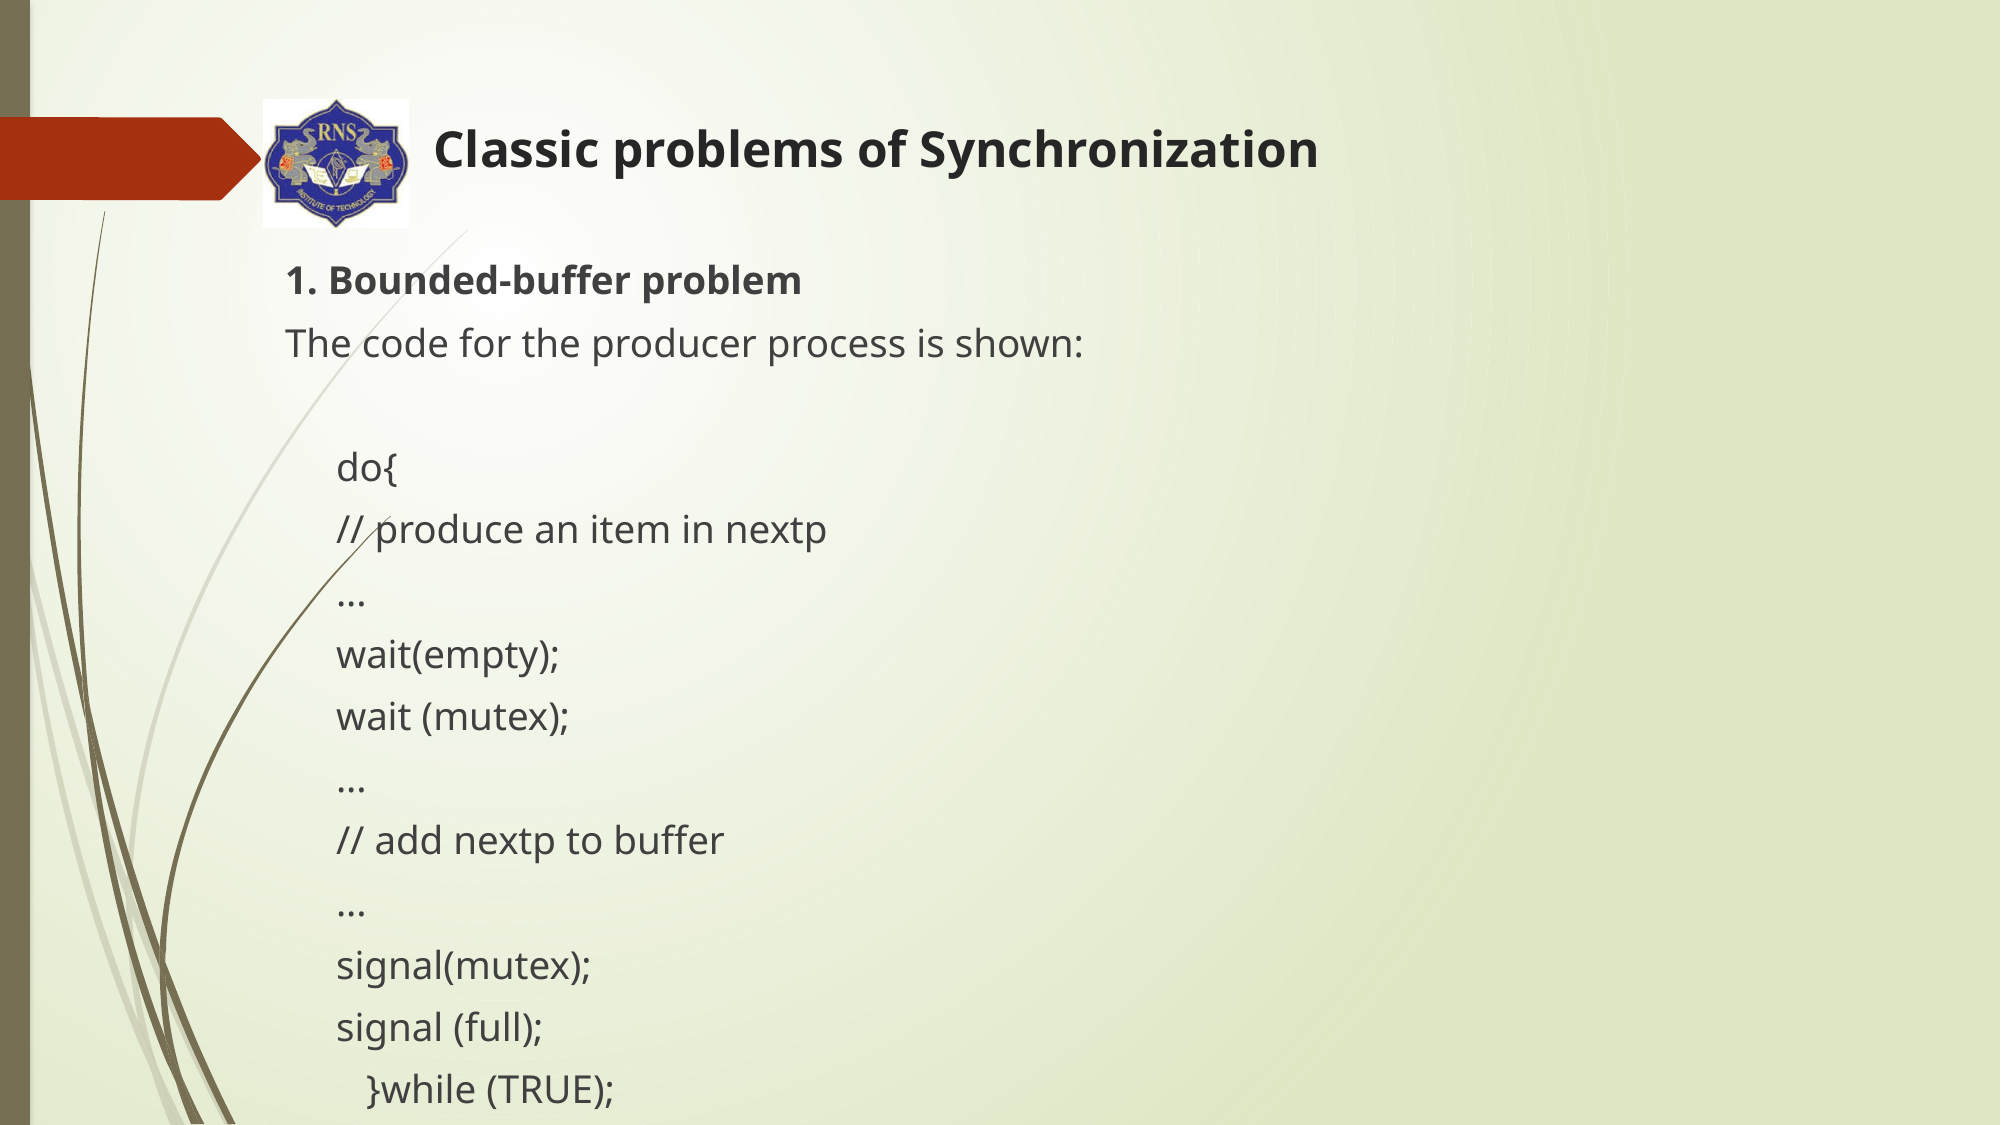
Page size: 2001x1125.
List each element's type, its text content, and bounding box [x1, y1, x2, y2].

picture [263, 98, 409, 228]
title Classic problems of Synchronization [411, 102, 1888, 186]
list 1. Bounded-buffer problem The code for the producer process is shown: do{ // produce an item in nextp ... wait(empty); wait (mutex); ... // add nextp to buffer ... signal(mutex); signal (full); }while (TRUE); [270, 186, 1888, 1125]
